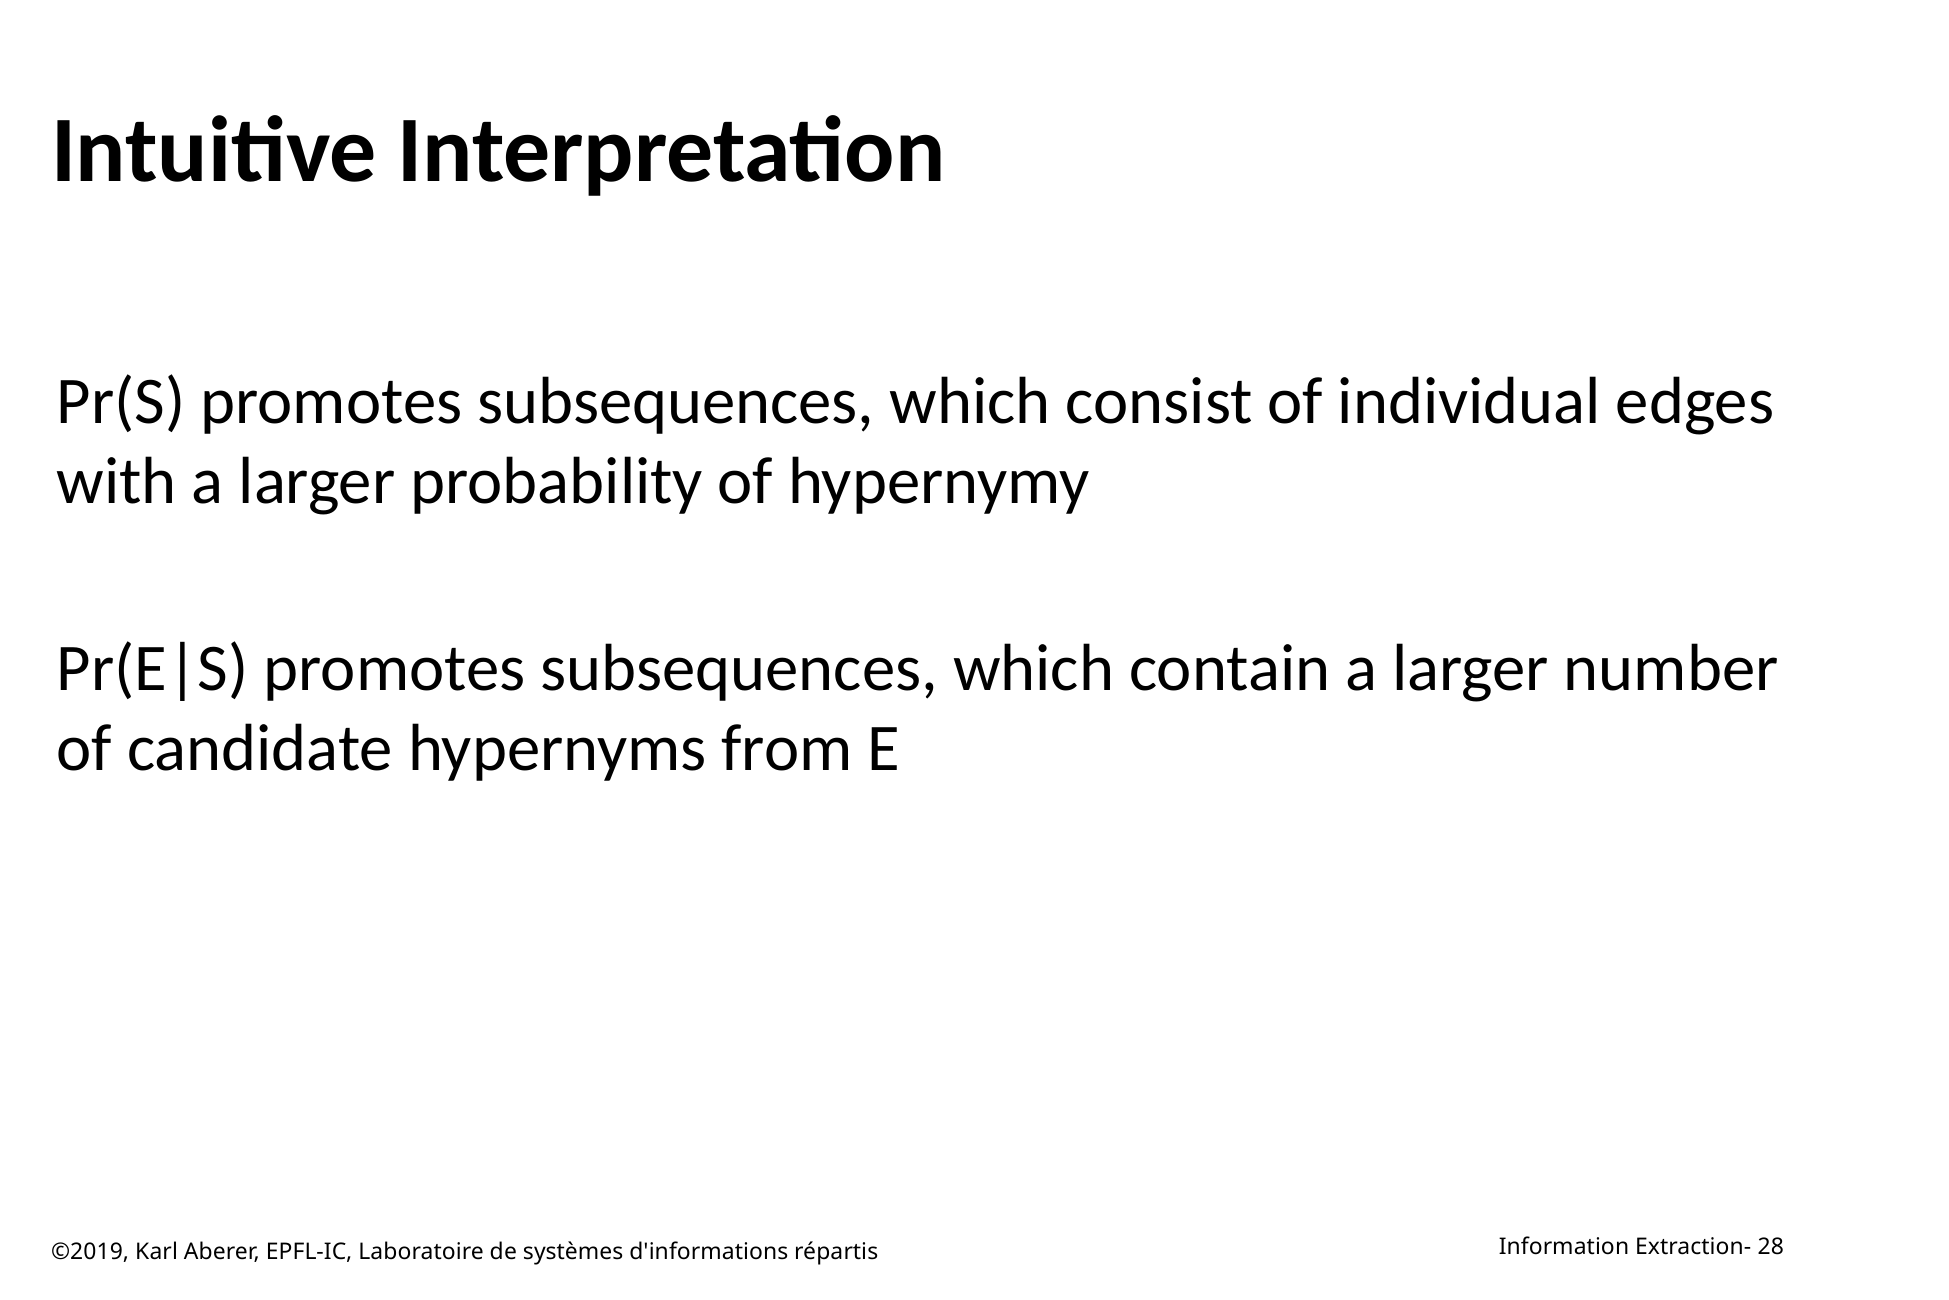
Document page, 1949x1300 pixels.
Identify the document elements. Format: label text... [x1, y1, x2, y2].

footer ©2019, Karl Aberer, EPFL-IC, Laboratoire de systèmes d'informations répartis [32, 1227, 1284, 1271]
list Pr(S) promotes subsequences, which consist of individual edges with a larger probability of hypernymy Pr(E|S) promotes subsequences, which contain a larger number of candidate hypernyms from E [37, 253, 1809, 1208]
title Intuitive Interpretation [32, 57, 1803, 232]
